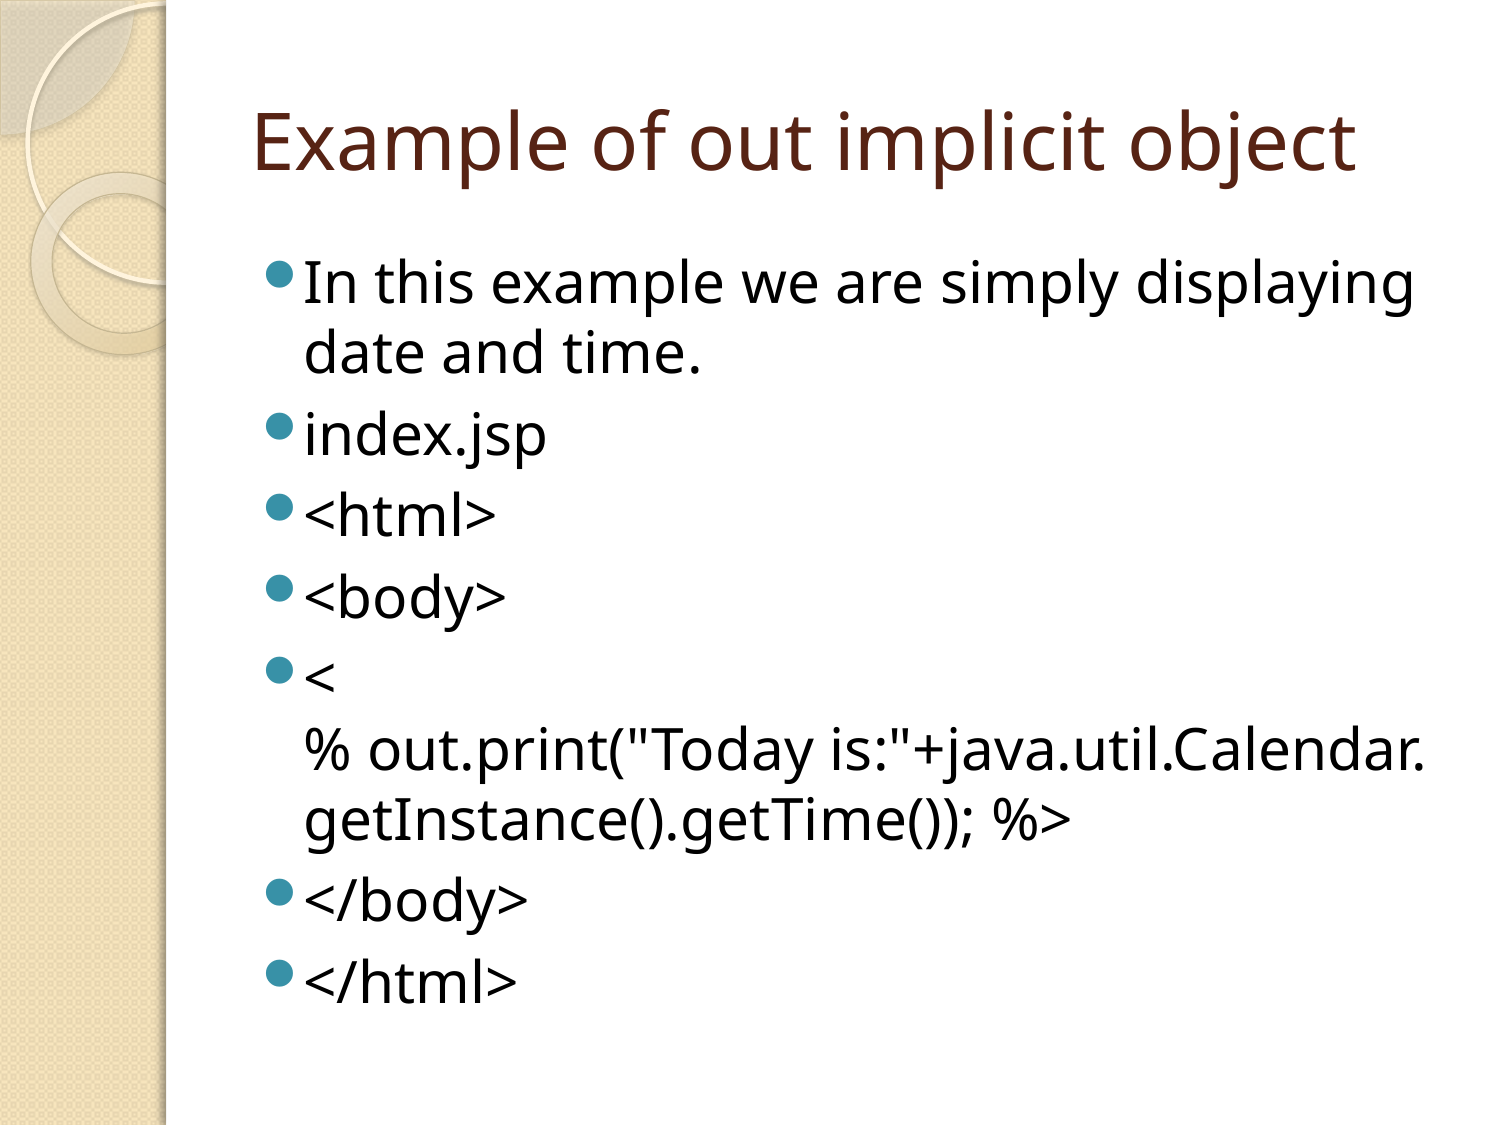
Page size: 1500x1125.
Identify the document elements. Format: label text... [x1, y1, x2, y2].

list In this example we are simply displaying date and time. index.jsp <html> <body> <% out.print("Today is:"+java.util.Calendar.getInstance().getTime()); %> </body> </html> [235, 237, 1466, 1025]
title Example of out implicit object [235, 45, 1466, 233]
